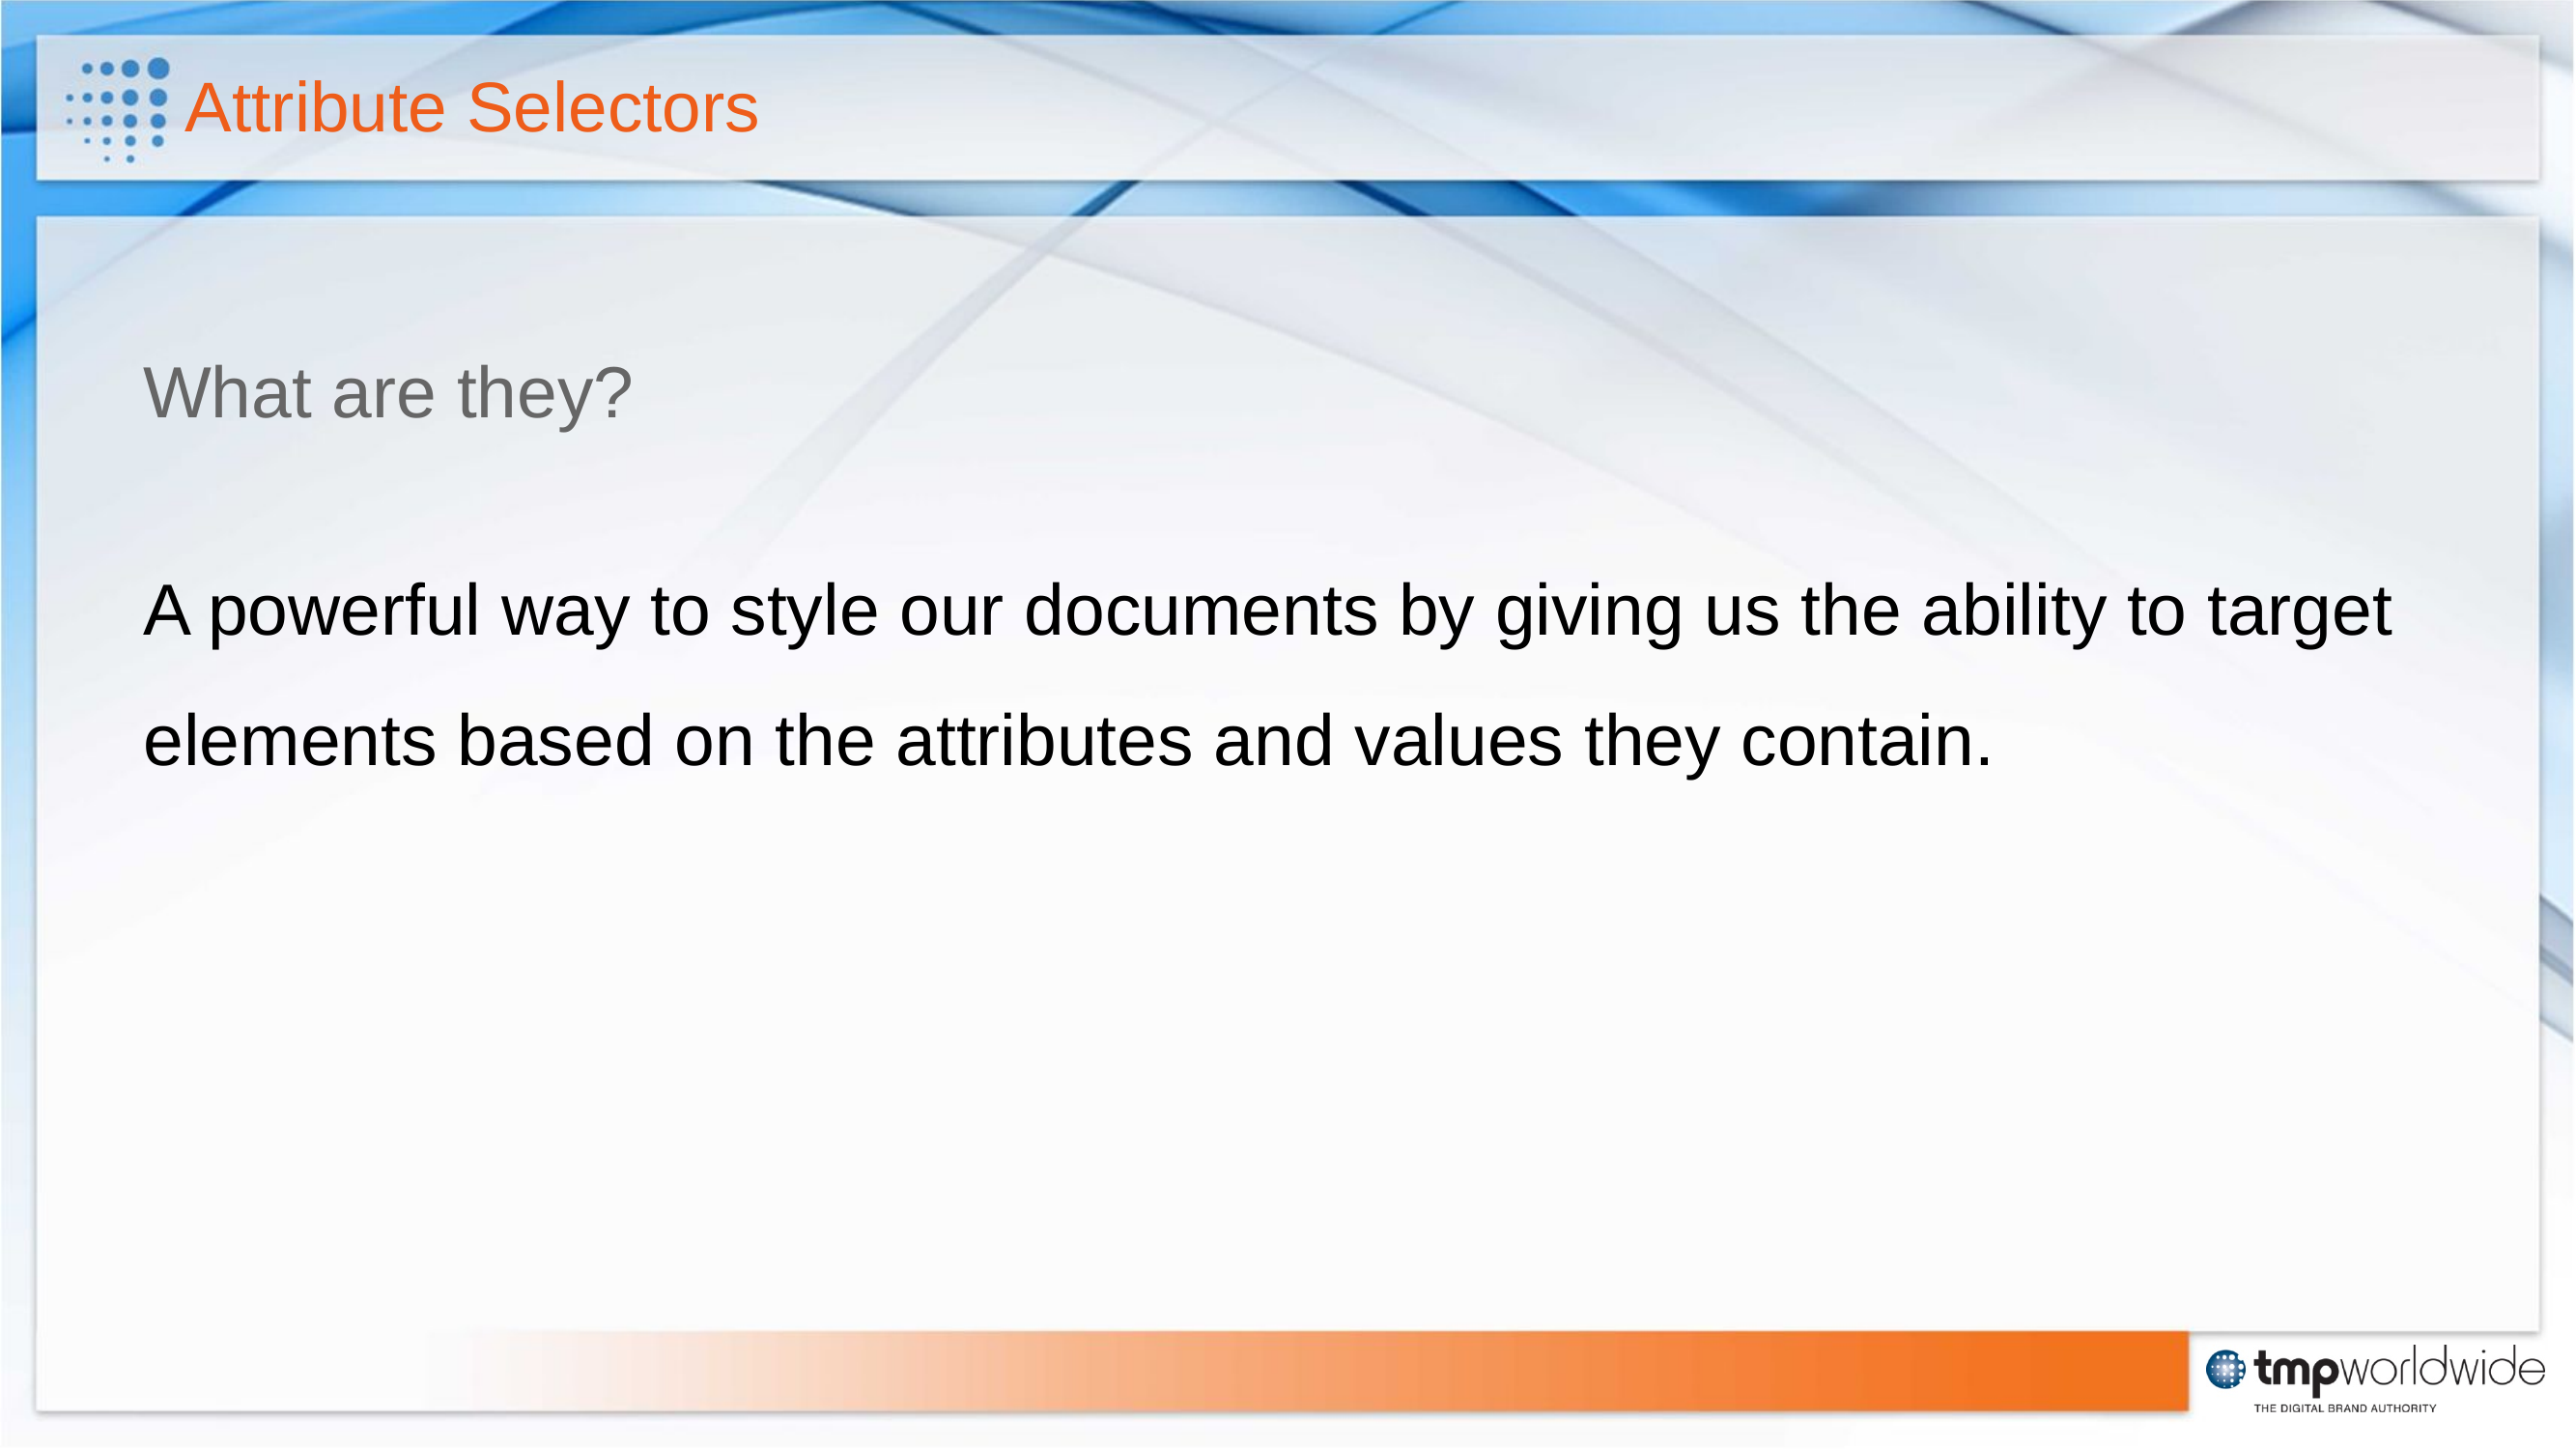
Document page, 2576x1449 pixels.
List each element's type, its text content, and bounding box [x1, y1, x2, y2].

list What are they? A powerful way to style our documents by giving us the ability to target elements based on the attributes and values they contain. [128, 338, 2448, 1294]
picture [0, 0, 2575, 1449]
title Attribute Selectors [170, 54, 2489, 160]
